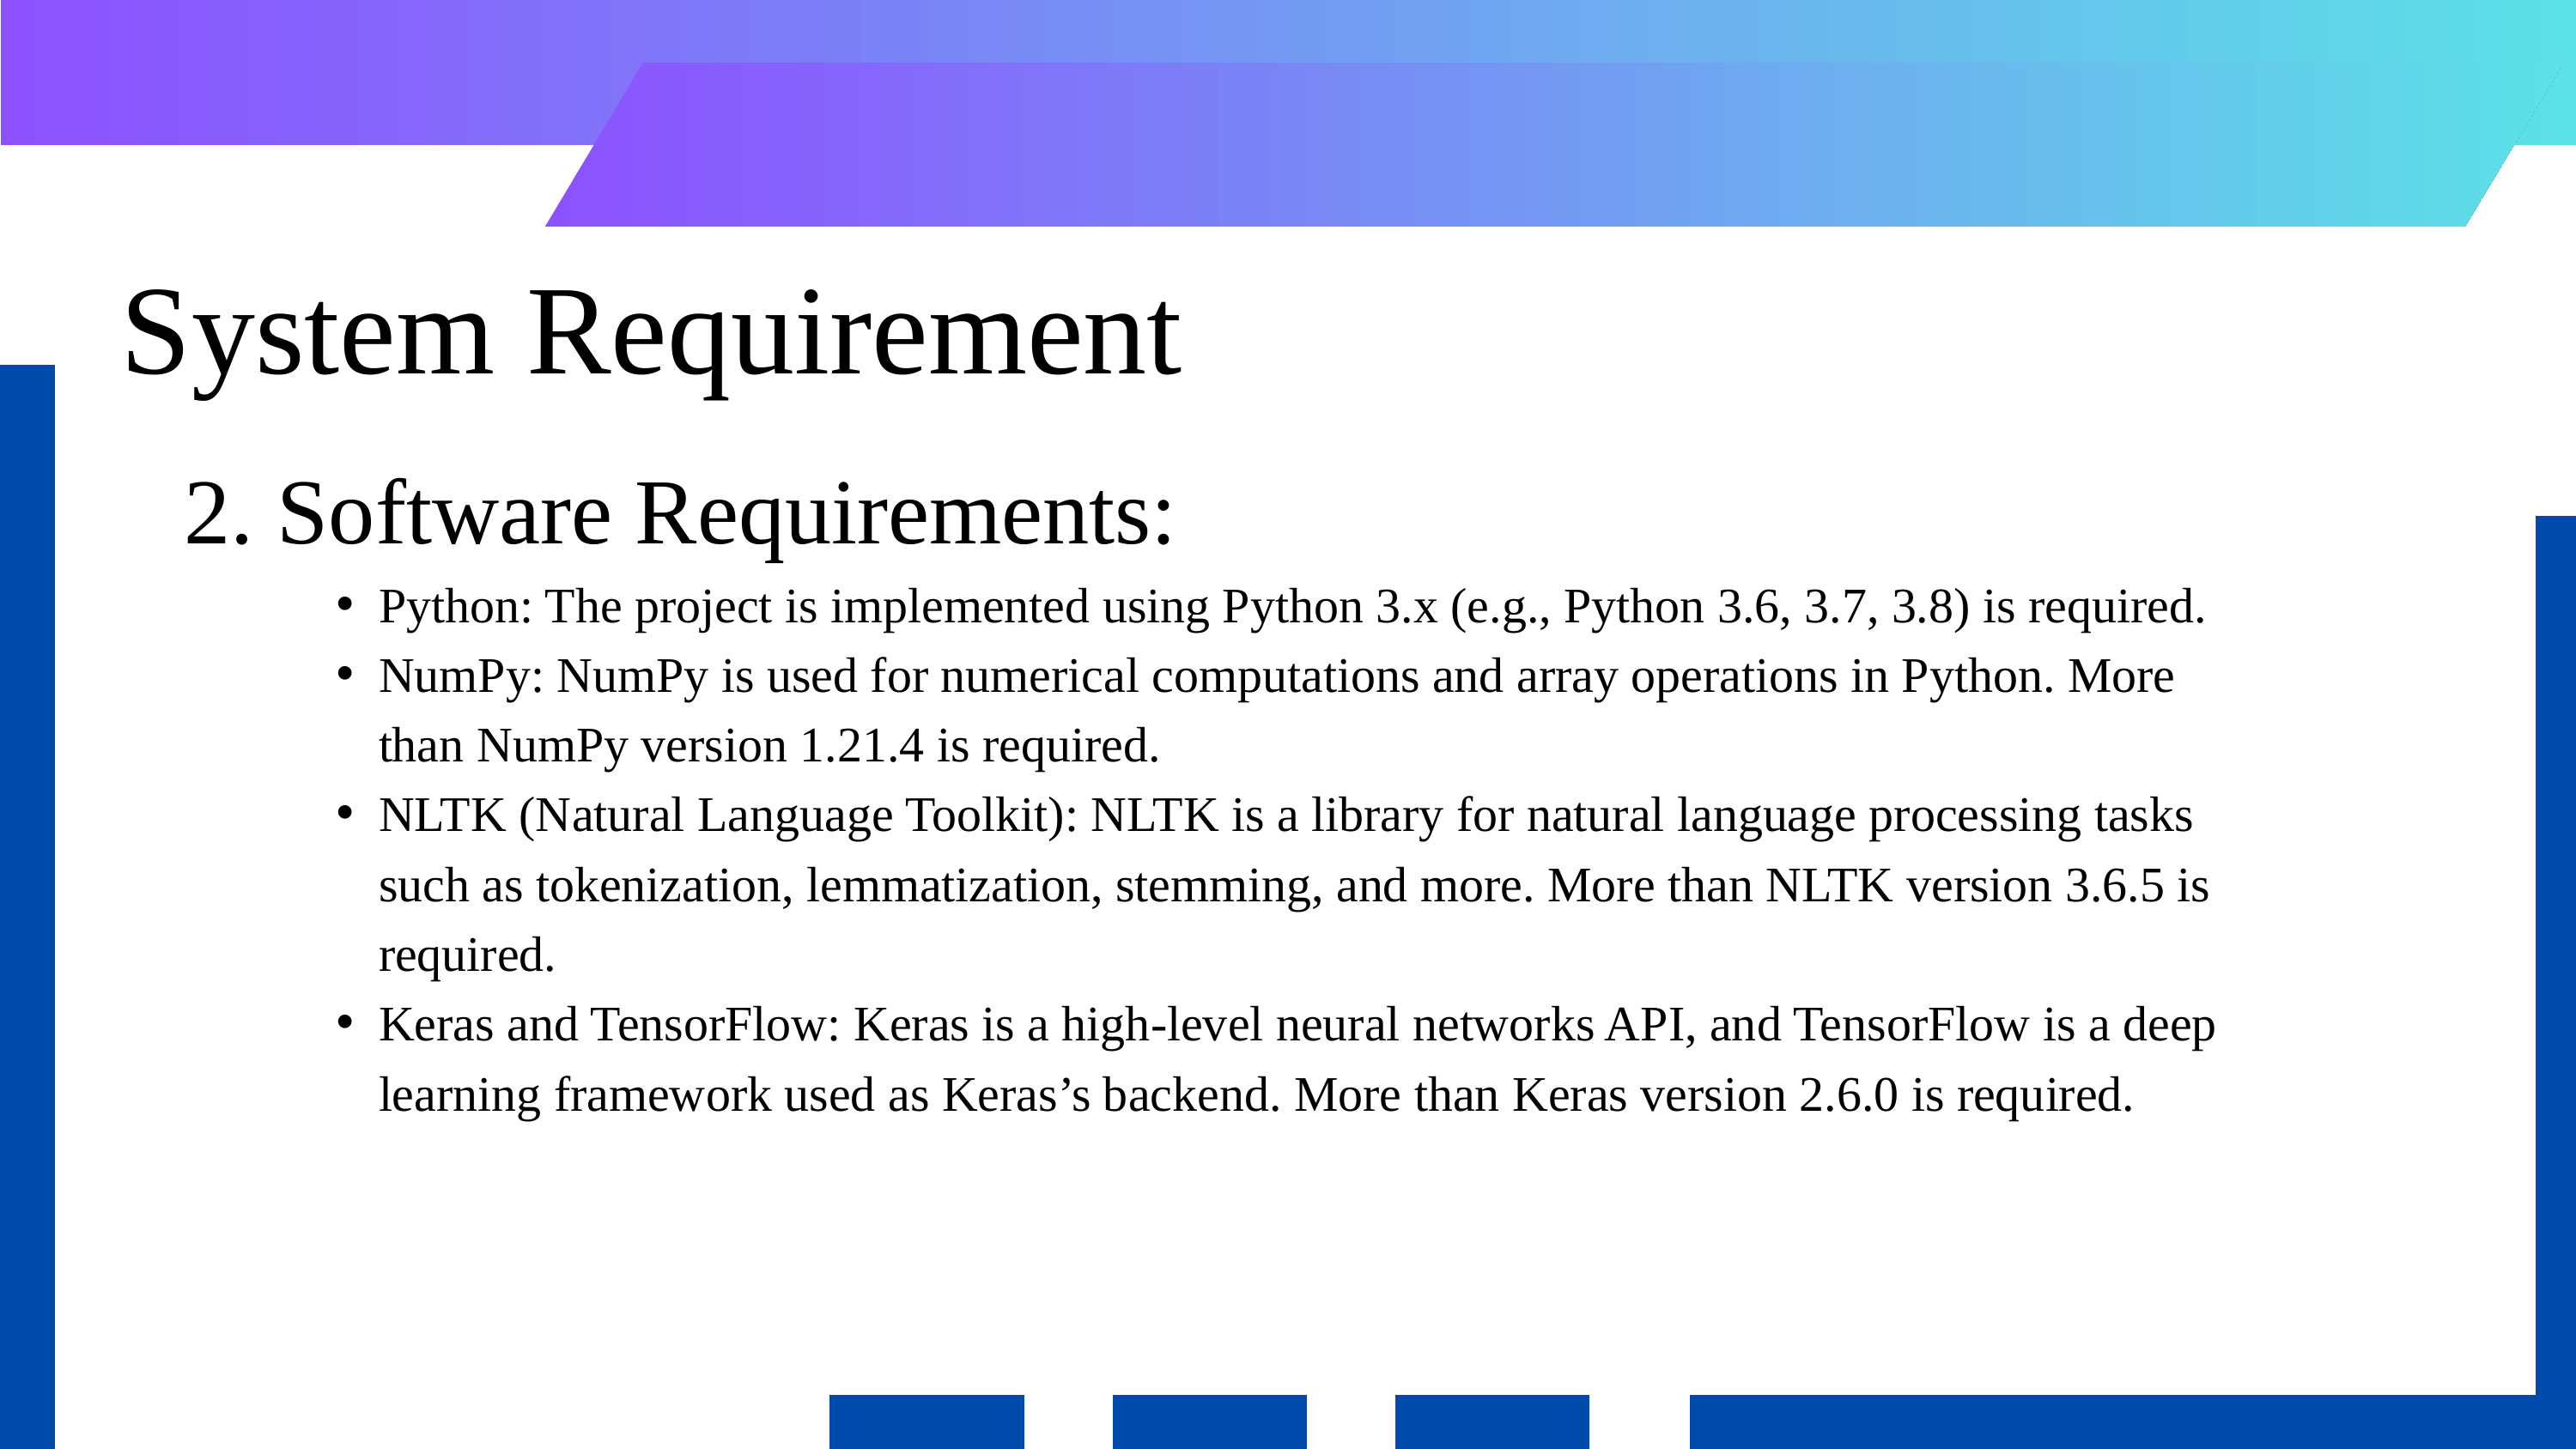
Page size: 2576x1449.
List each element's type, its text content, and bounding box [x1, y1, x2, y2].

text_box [829, 1394, 1025, 1449]
text_box System Requirement [120, 221, 1243, 400]
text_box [1394, 1395, 1590, 1449]
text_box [1689, 1394, 2576, 1449]
text_box 2. Software Requirements: [184, 432, 1235, 563]
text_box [0, 365, 55, 1449]
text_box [2535, 516, 2576, 1393]
text_box Python: The project is implemented using Python 3.x (e.g., Python 3.6, 3.7, 3.8) is required. NumPy: NumPy is used for numerical computations and array operations in Python. More than NumPy version 1.21.4 is required. NLTK (Natural Language Toolkit): NLTK is a library for natural language processing tasks such as tokenization, lemmatization, stemming, and more. More than NLTK version 3.6.5 is required. Keras and TensorFlow: Keras is a high-level neural networks API, and TensorFlow is a deep learning framework used as Keras’s backend. More than Keras version 2.6.0 is required. [294, 562, 2239, 1121]
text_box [1112, 1394, 1308, 1449]
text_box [544, 63, 2564, 227]
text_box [0, 0, 2576, 145]
